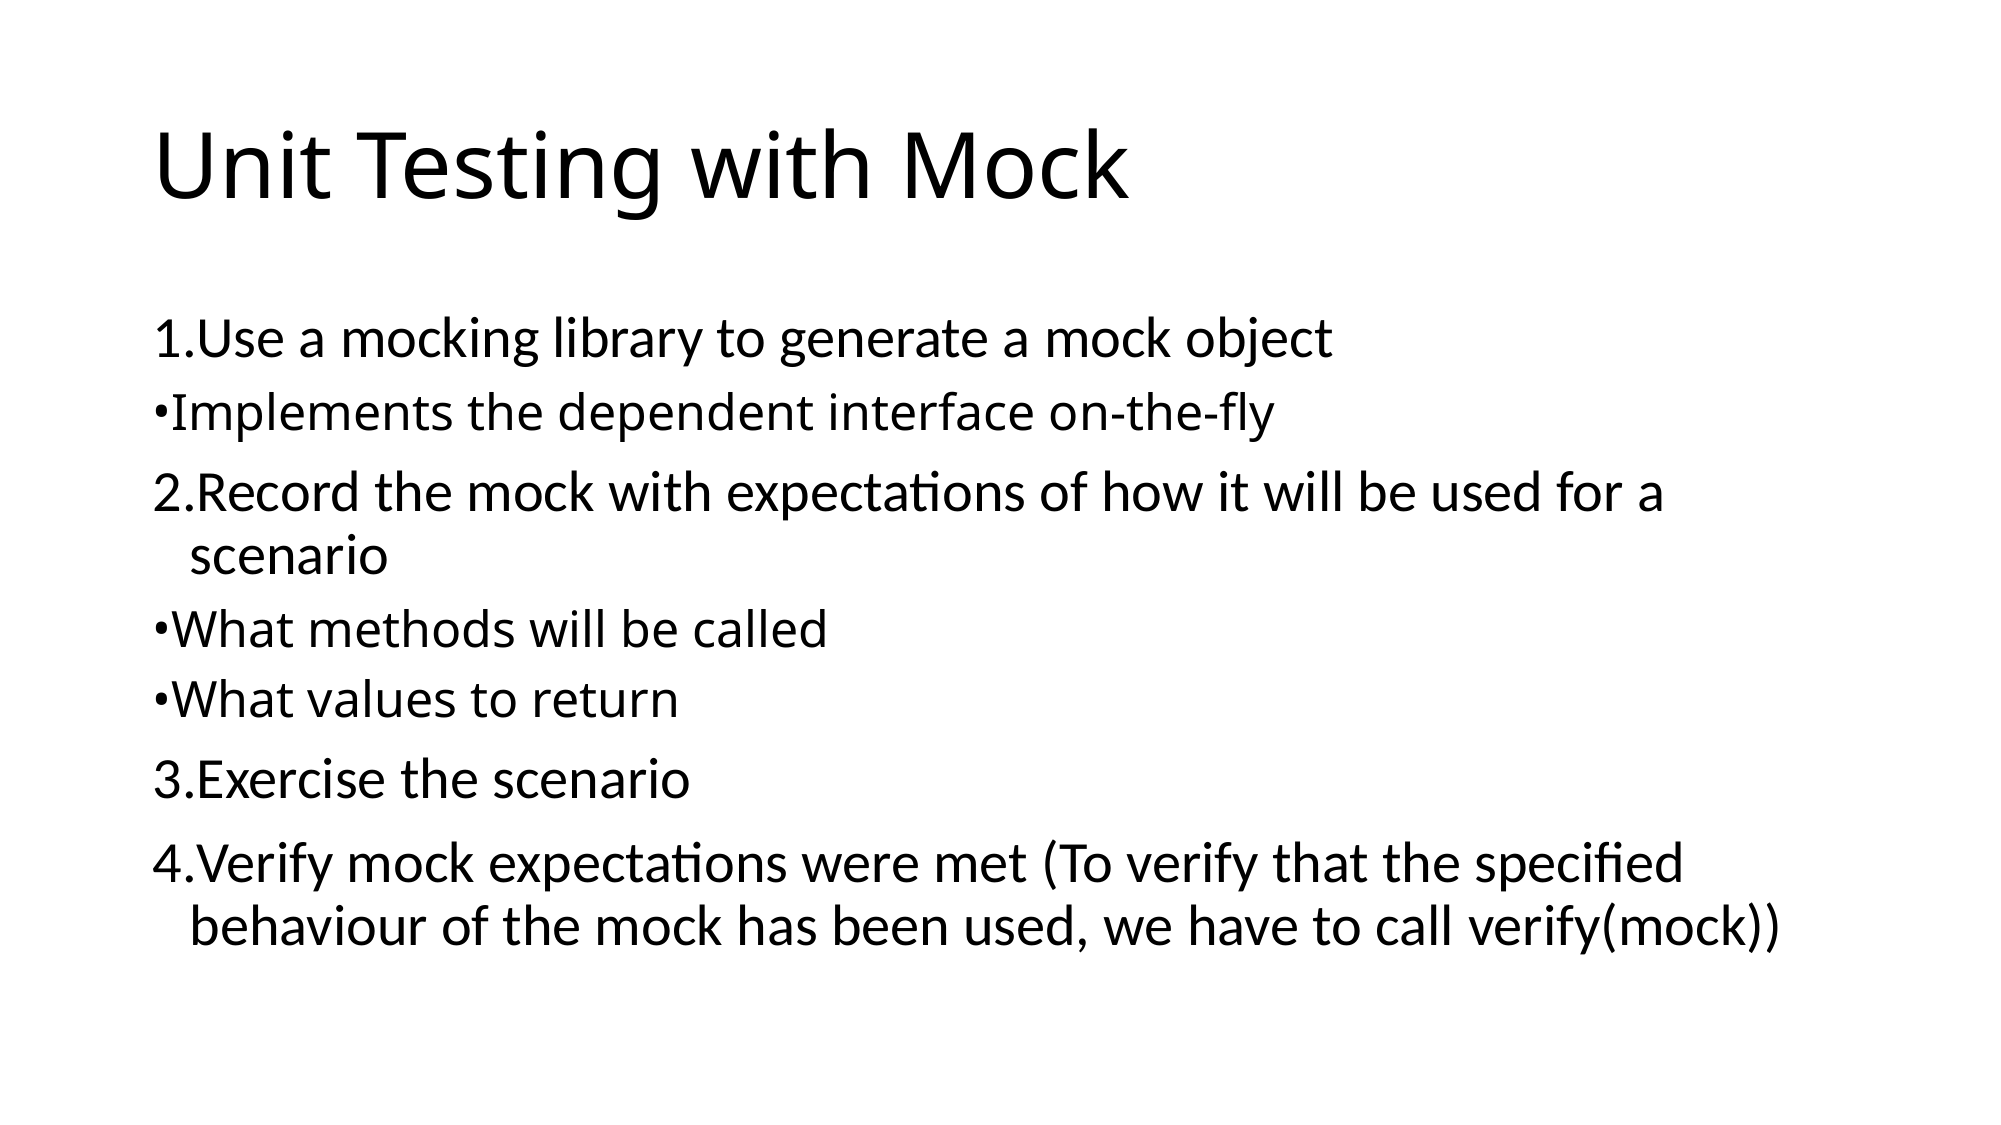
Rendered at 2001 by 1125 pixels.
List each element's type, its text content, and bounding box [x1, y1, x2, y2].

title Unit Testing with Mock [137, 59, 1863, 278]
list Use a mocking library to generate a mock object Implements the dependent interface on-the-fly Record the mock with expectations of how it will be used for a scenario What methods will be called What values to return Exercise the scenario Verify mock expectations were met (To verify that the specified behaviour of the mock has been used, we have to call verify(mock)) [137, 299, 1863, 1014]
